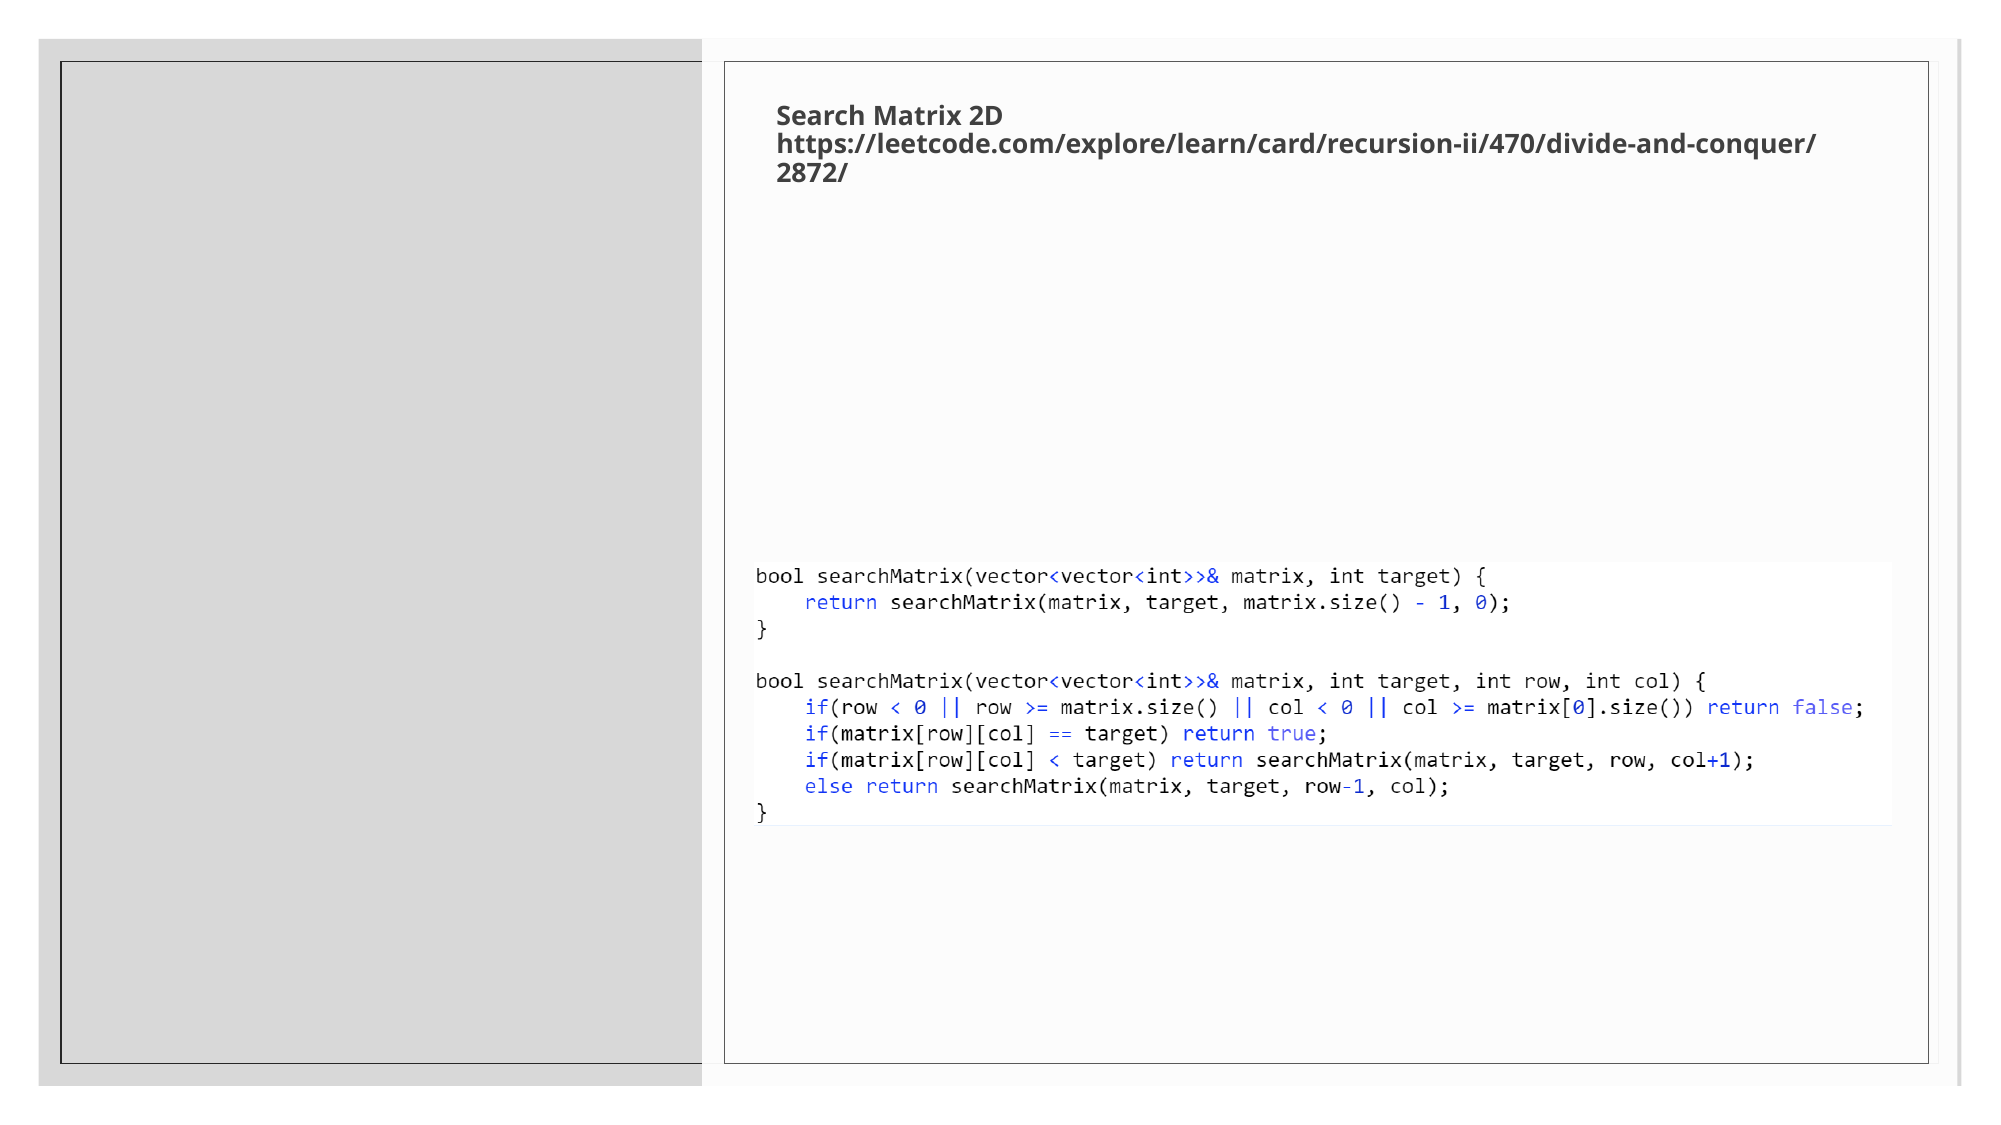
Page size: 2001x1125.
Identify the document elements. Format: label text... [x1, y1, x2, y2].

text_box [724, 60, 1930, 1064]
text_box [701, 38, 1958, 1087]
title Search Matrix 2D https://leetcode.com/explore/learn/card/recursion-ii/470/divide-and-conquer/2872/ [761, 93, 1864, 197]
text_box [57, 219, 488, 426]
picture [754, 562, 1892, 826]
